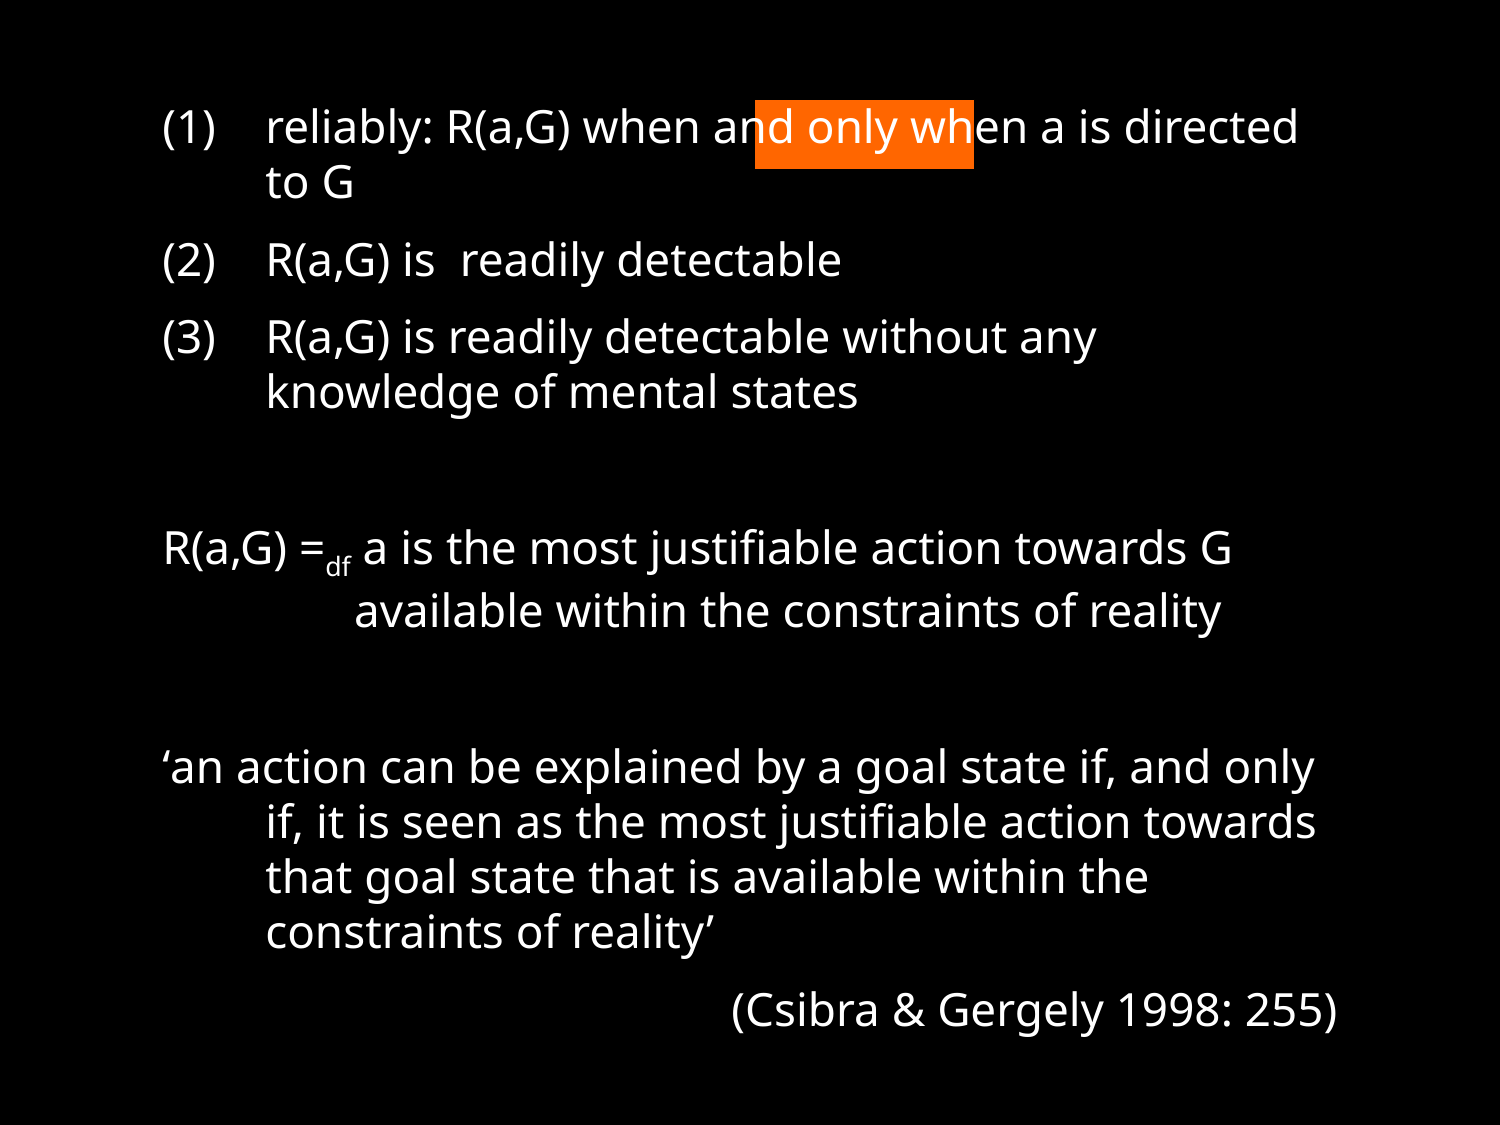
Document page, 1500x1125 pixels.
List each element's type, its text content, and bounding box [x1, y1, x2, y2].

text_box (1) reliably: R(a,G) when and only when a is directed to G (2) R(a,G) is readily detectable (3) R(a,G) is readily detectable without any knowledge of mental states R(a,G) =df a is the most justifiable action towards G available within the constraints of reality ‘an action can be explained by a goal state if, and only if, it is seen as the most justifiable action towards that goal state that is available within the constraints of reality’ (Csibra & Gergely 1998: 255) [147, 89, 1353, 1043]
